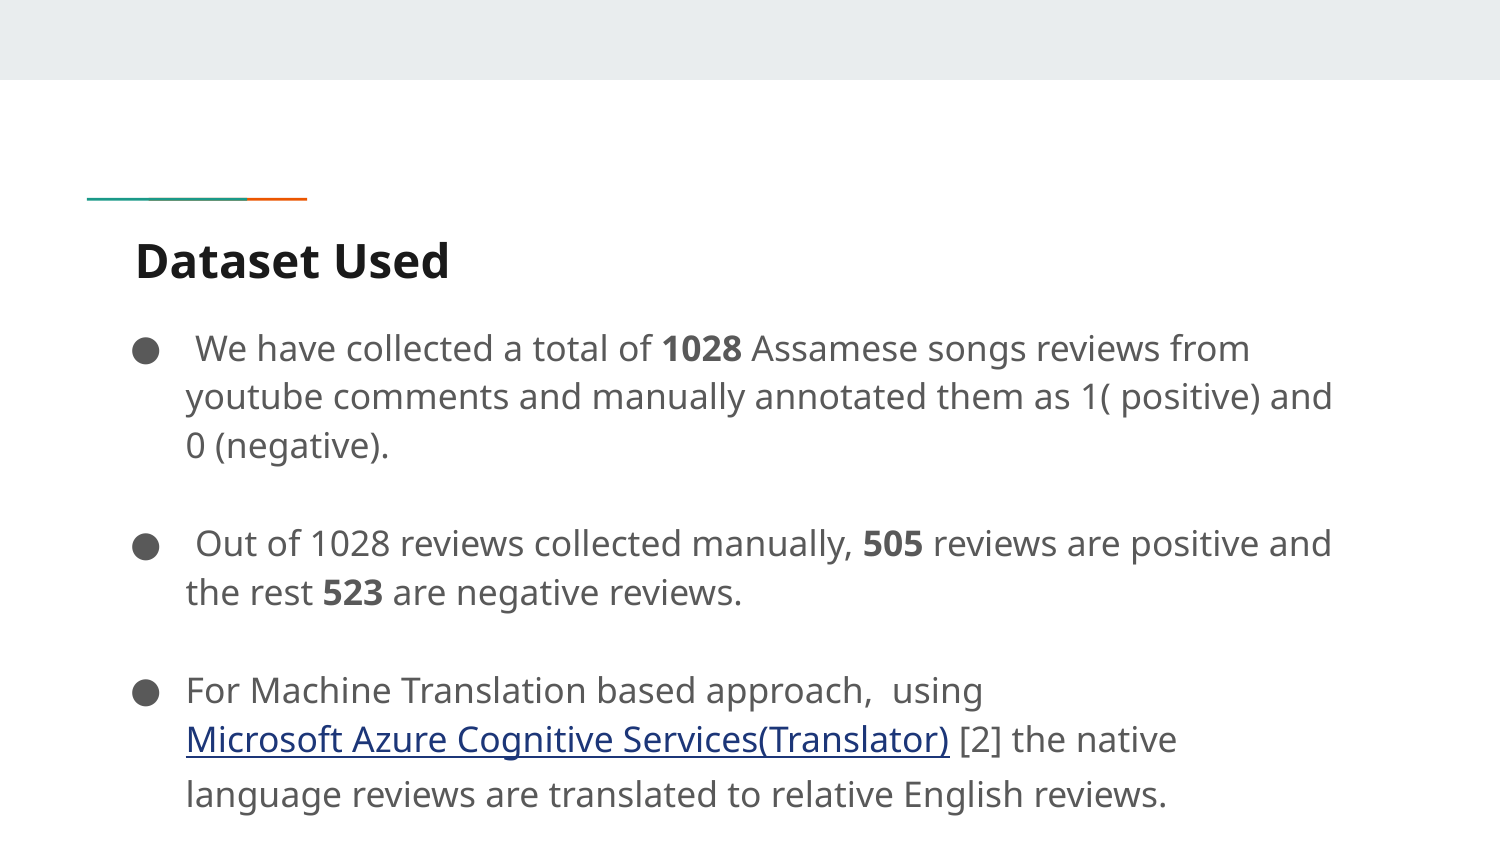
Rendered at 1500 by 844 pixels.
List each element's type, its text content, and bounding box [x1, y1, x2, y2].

list We have collected a total of 1028 Assamese songs reviews from youtube comments and manually annotated them as 1( positive) and 0 (negative). Out of 1028 reviews collected manually, 505 reviews are positive and the rest 523 are negative reviews. For Machine Translation based approach, using Microsoft Azure Cognitive Services(Translator) [2] the native language reviews are translated to relative English reviews. [95, 304, 1357, 788]
title Dataset Used [119, 216, 1381, 305]
